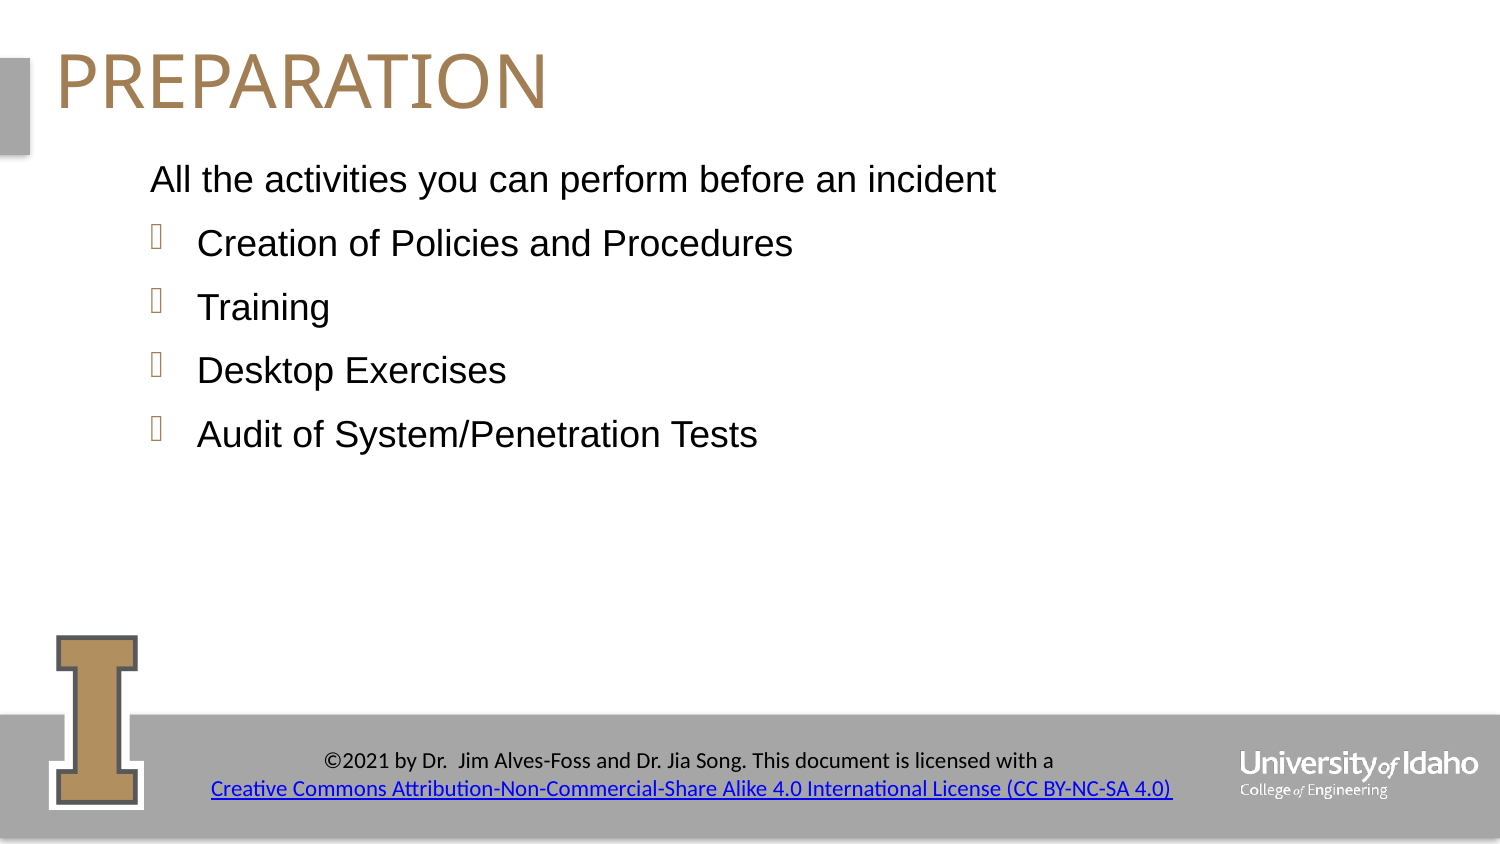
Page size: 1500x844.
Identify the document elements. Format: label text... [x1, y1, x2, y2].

title preparation [54, 33, 1405, 128]
list All the activities you can perform before an incident Creation of Policies and Procedures Training Desktop Exercises Audit of System/Penetration Tests [150, 154, 1405, 697]
